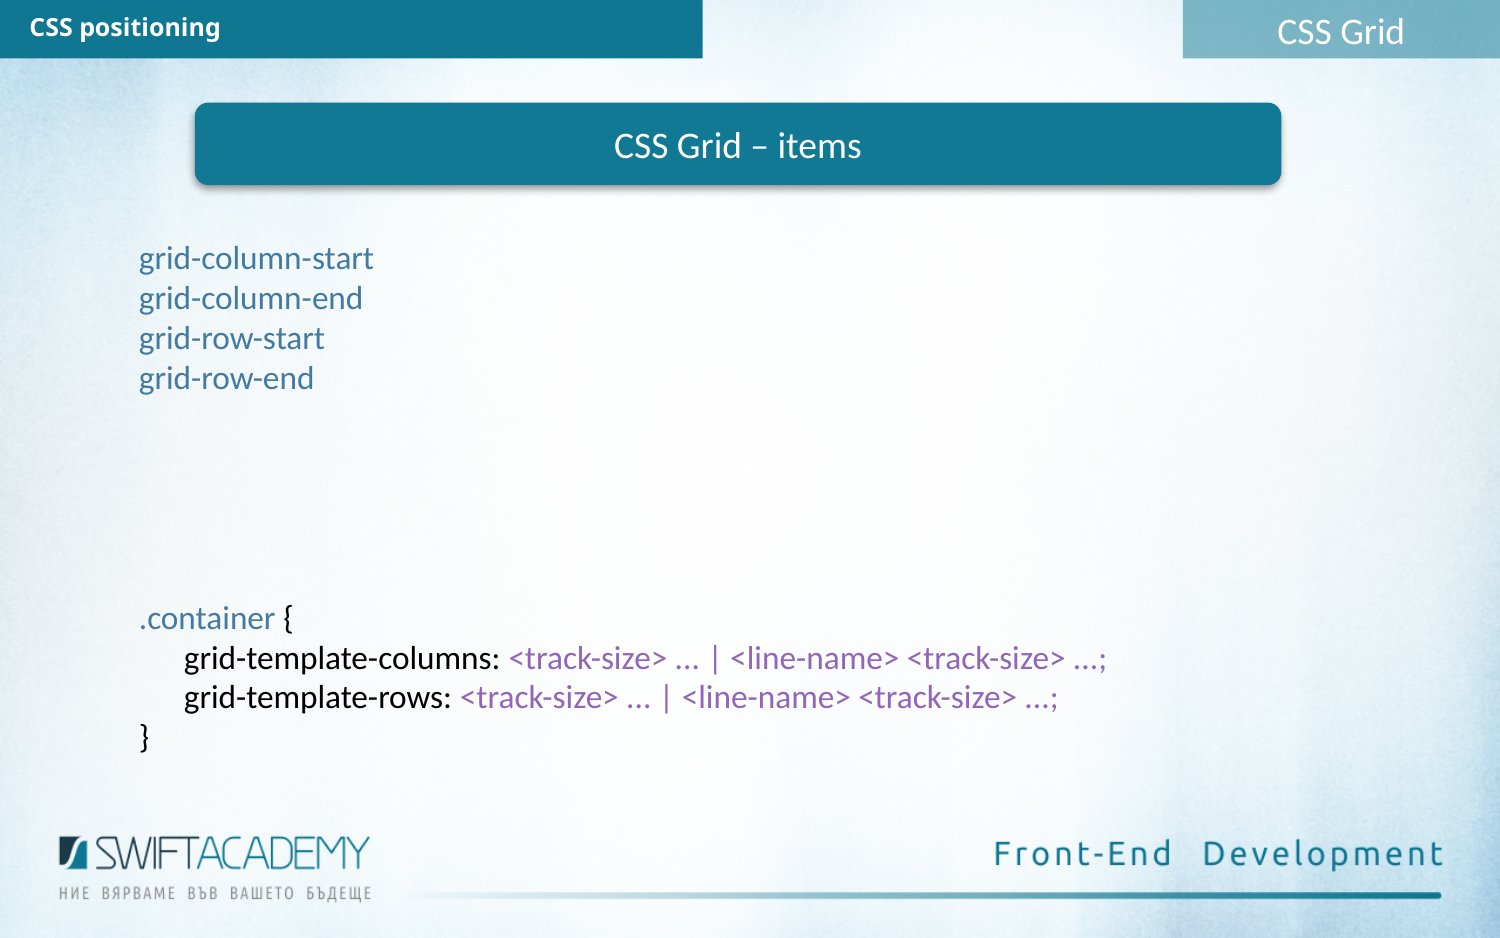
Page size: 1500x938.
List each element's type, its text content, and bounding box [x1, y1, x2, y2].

text_box grid-column-start grid-column-end grid-row-start grid-row-end .container { grid-template-columns: <track-size> ... | <line-name> <track-size> ...; grid-template-rows: <track-size> ... | <line-name> <track-size> ...; } [124, 229, 1131, 763]
text_box [0, 0, 704, 59]
text_box CSS positioning [14, 4, 691, 49]
text_box CSS Grid [1182, 0, 1500, 59]
picture [0, 0, 1500, 938]
text_box CSS Grid – items [193, 101, 1283, 187]
